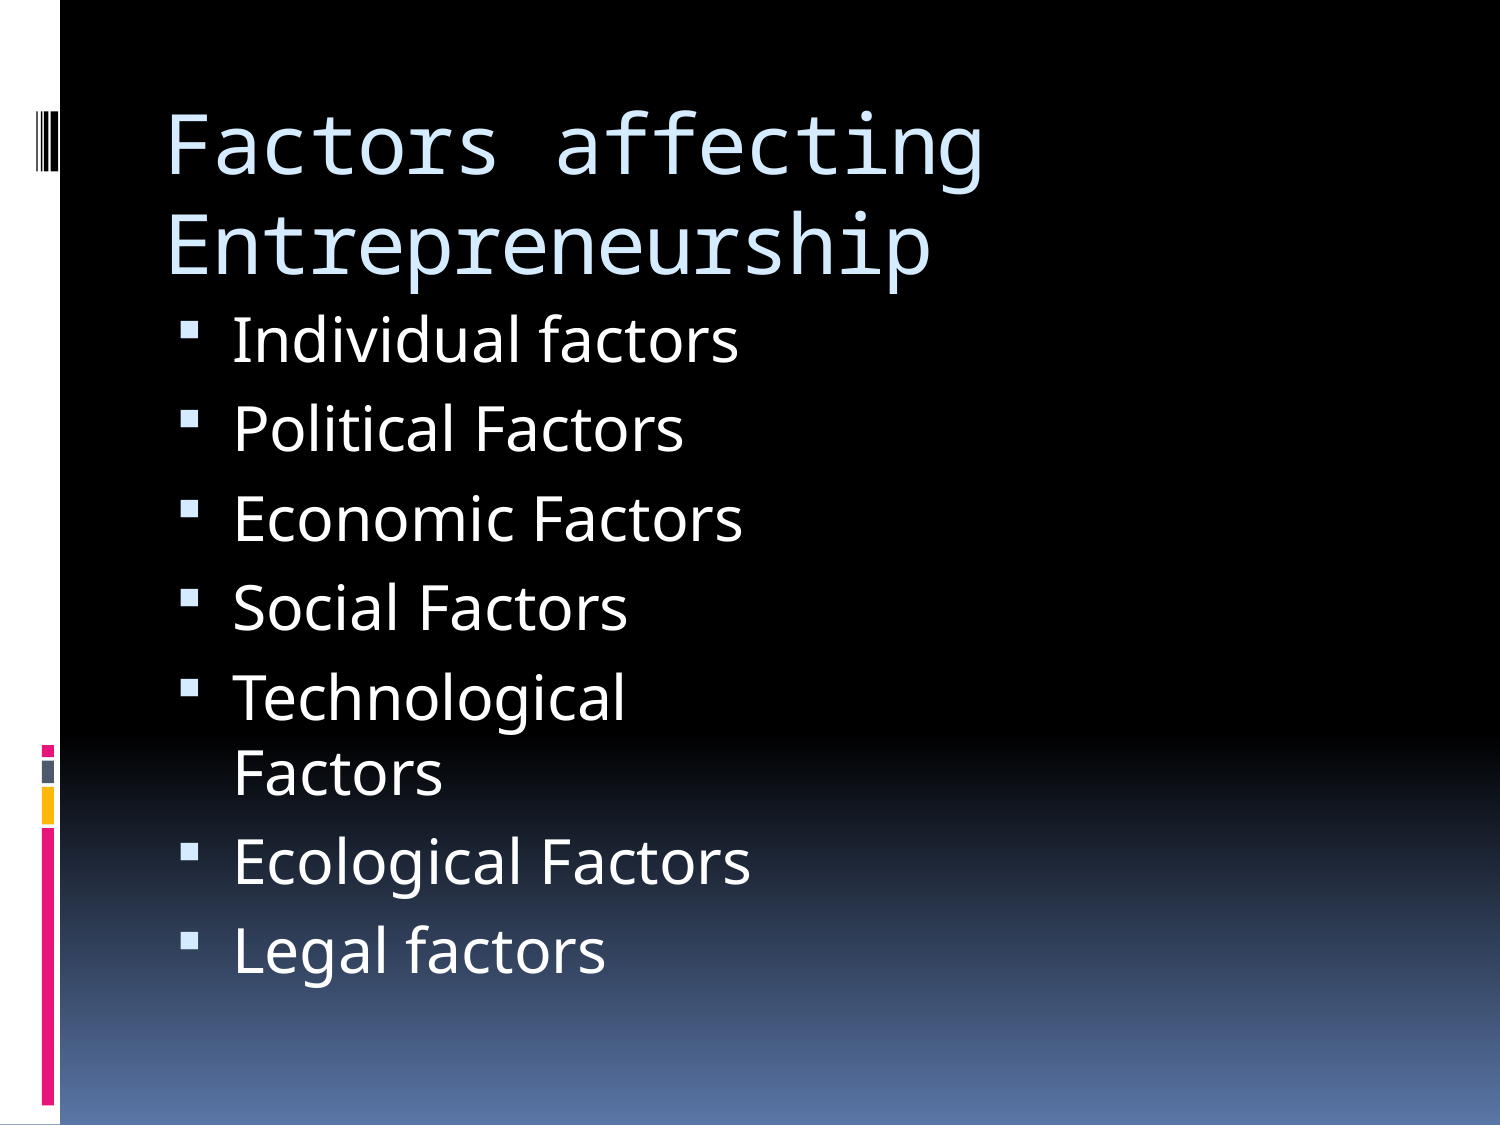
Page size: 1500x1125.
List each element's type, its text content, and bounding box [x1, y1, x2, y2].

picture [60, 0, 1500, 1125]
text_box Individual factors Political Factors Economic Factors Social Factors Technological Factors Ecological Factors Legal factors [173, 283, 794, 987]
title Factors affecting Entrepreneurship [152, 89, 1348, 292]
